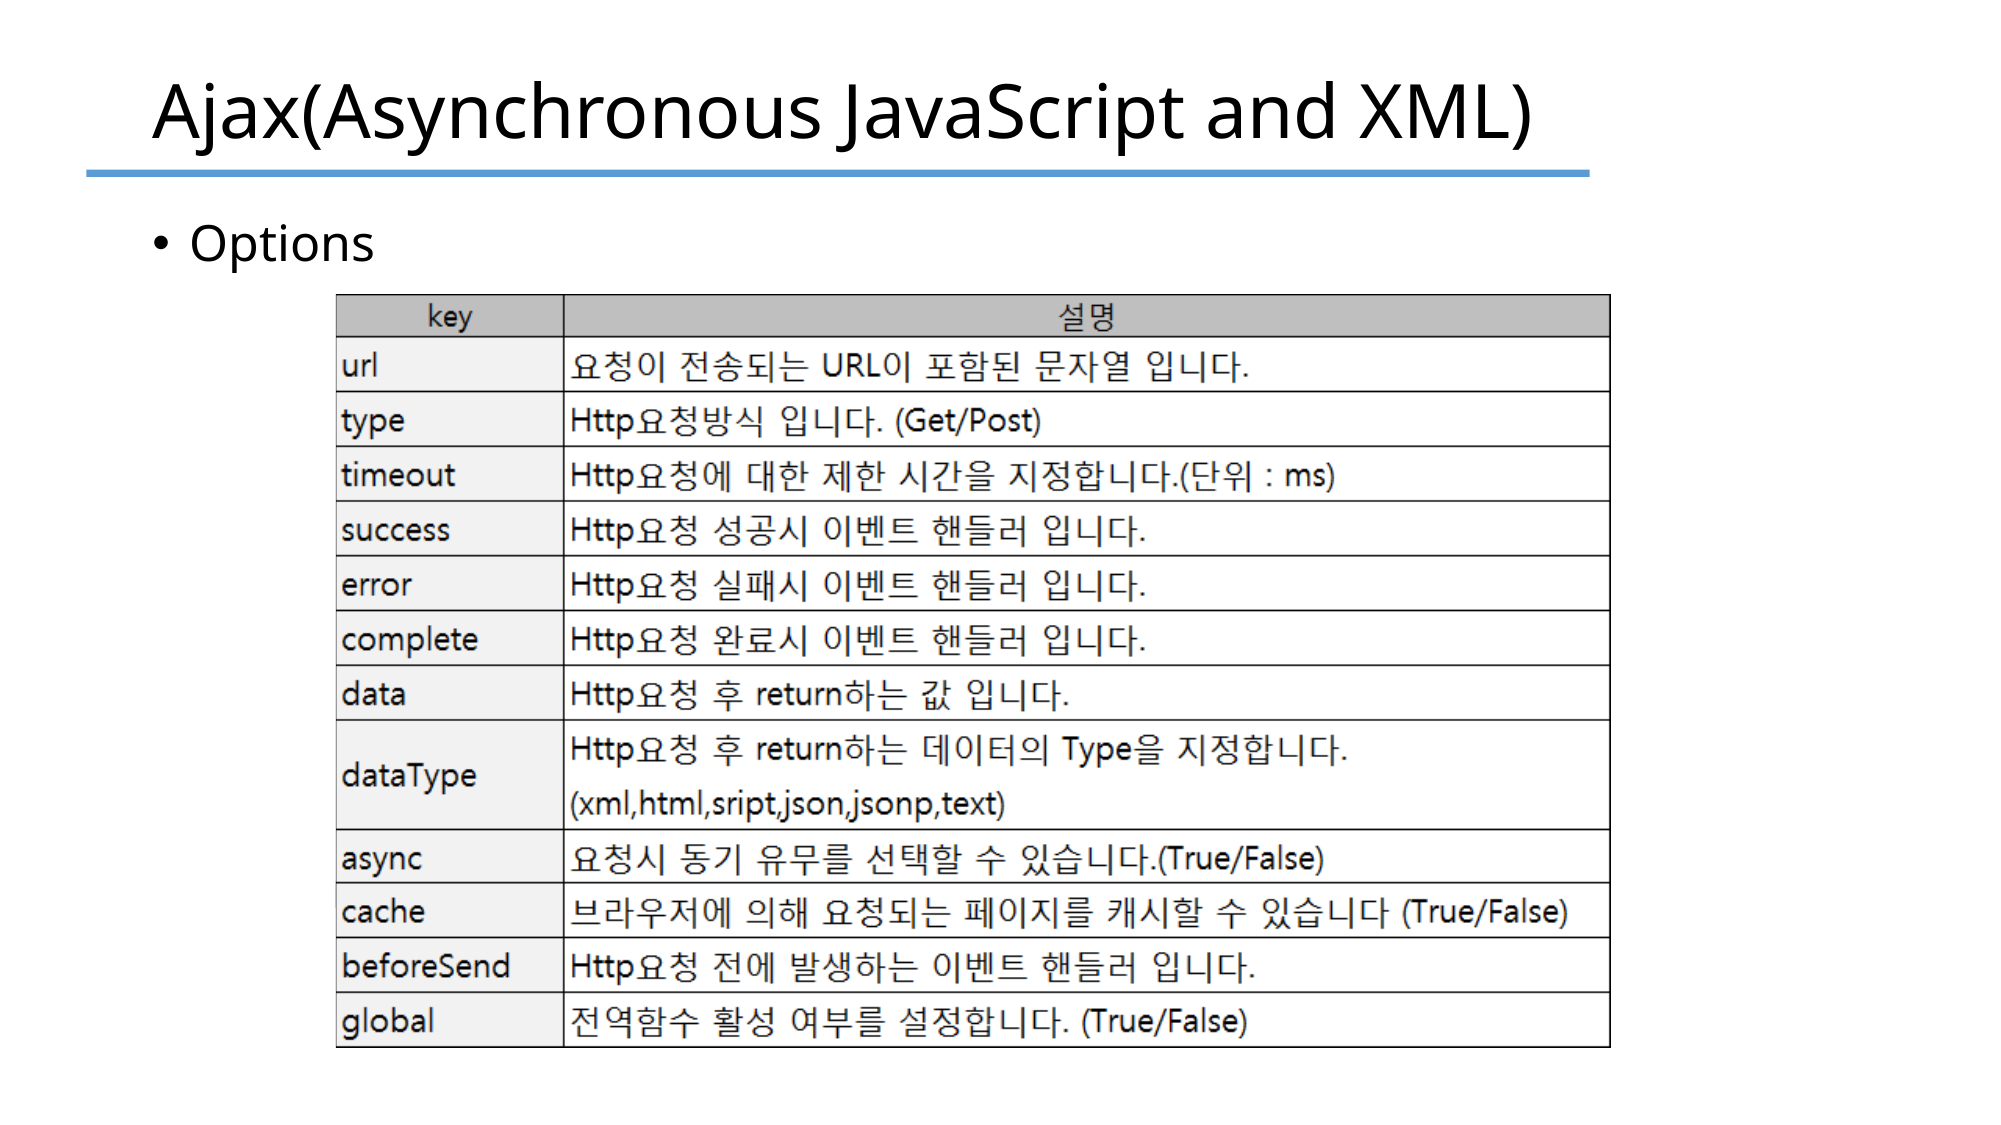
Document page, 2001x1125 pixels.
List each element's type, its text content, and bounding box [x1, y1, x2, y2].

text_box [335, 294, 1611, 1048]
list Options [137, 210, 1863, 1062]
title Ajax(Asynchronous JavaScript and XML) [137, 59, 1863, 170]
